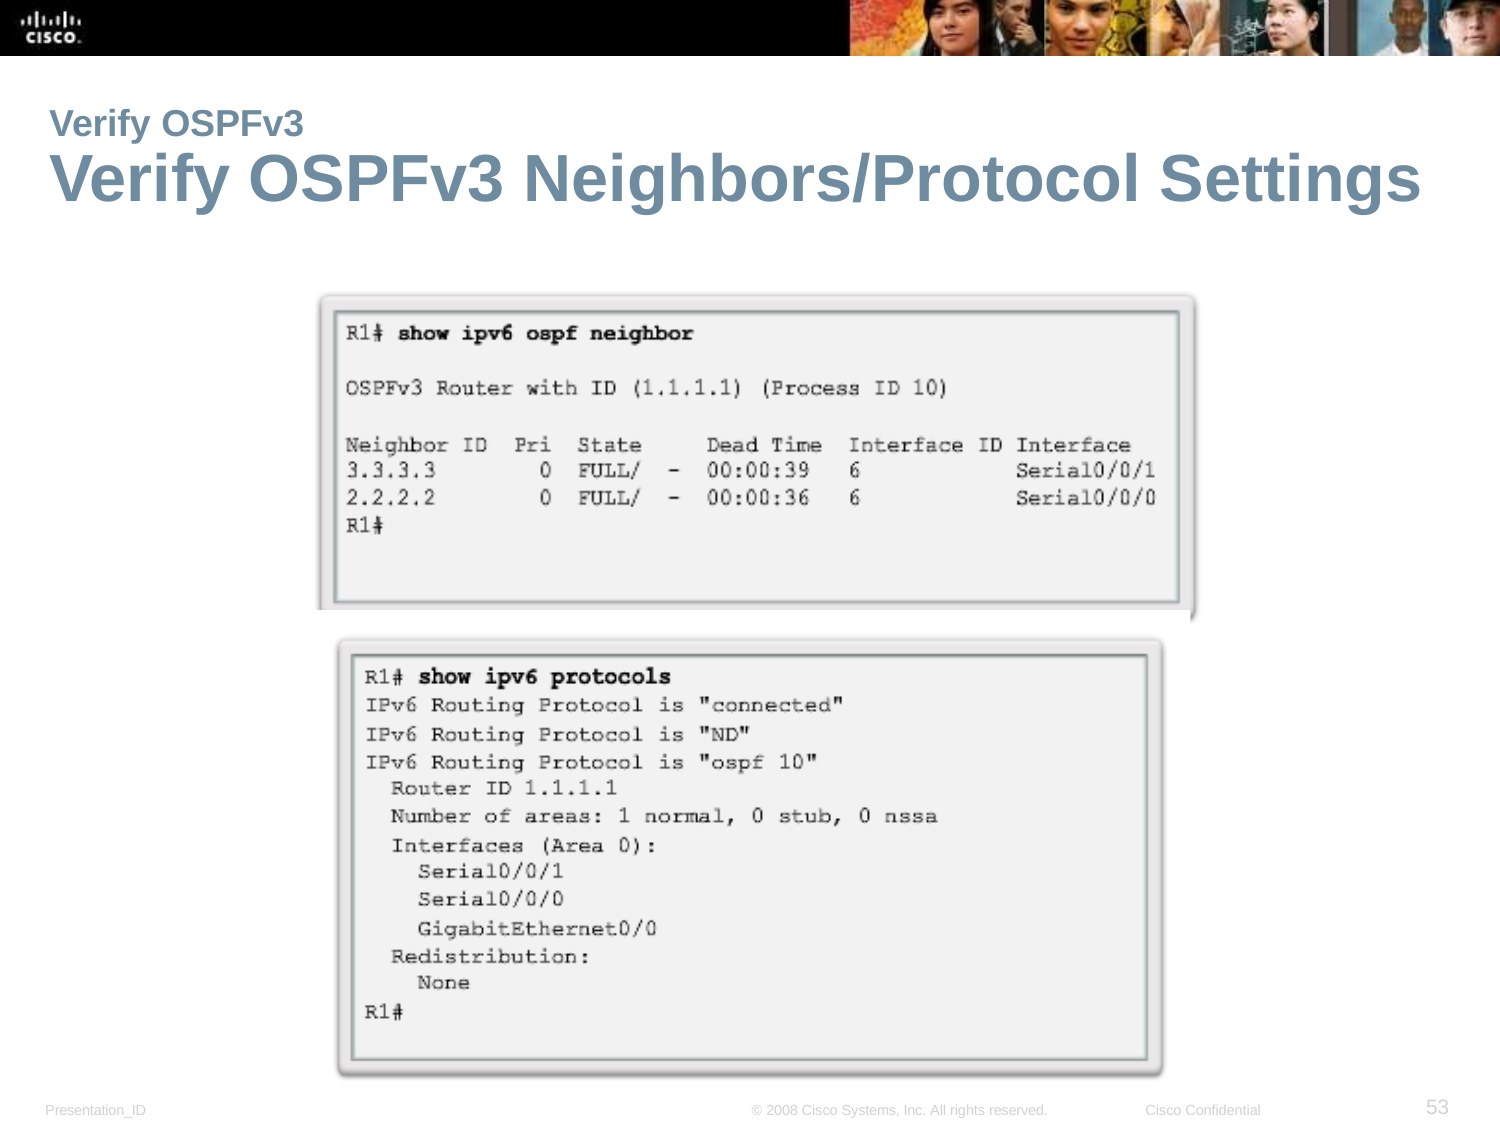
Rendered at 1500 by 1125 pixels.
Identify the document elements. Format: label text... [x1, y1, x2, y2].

text_box Cisco Confidential [1143, 1100, 1264, 1125]
text_box <number> [1422, 1093, 1454, 1125]
text_box Verify OSPFv3 [47, 96, 309, 132]
text_box Presentation_ID [43, 1100, 151, 1119]
text_box Verify OSPFv3 Neighbors/Protocol Settings [47, 132, 1429, 323]
text_box [314, 610, 1191, 1102]
text_box [314, 291, 1202, 627]
picture [0, 0, 1500, 56]
text_box © 2008 Cisco Systems, Inc. All rights reserved. [749, 1100, 1058, 1125]
